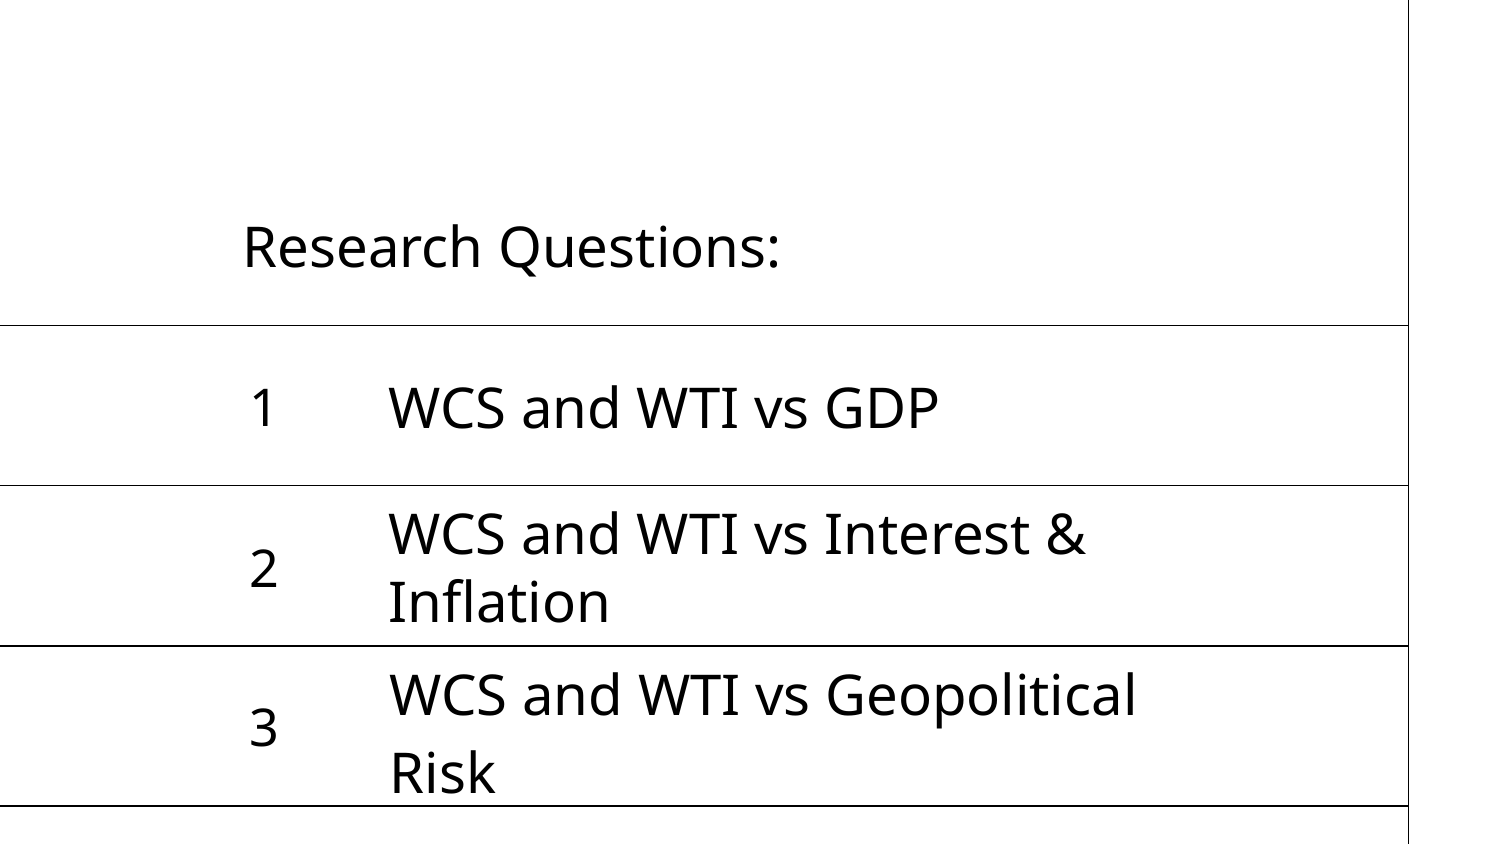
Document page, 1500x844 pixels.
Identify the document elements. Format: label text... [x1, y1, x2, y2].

title WCS and WTI vs GDP [374, 325, 1161, 485]
title Research Questions: [227, 165, 1015, 326]
title 2 [234, 486, 374, 646]
title WCS and WTI vs Interest & Inflation [374, 485, 1161, 646]
title 1 [234, 325, 374, 486]
title 3 [234, 646, 374, 806]
title WCS and WTI vs Geopolitical Risk [374, 646, 1162, 807]
